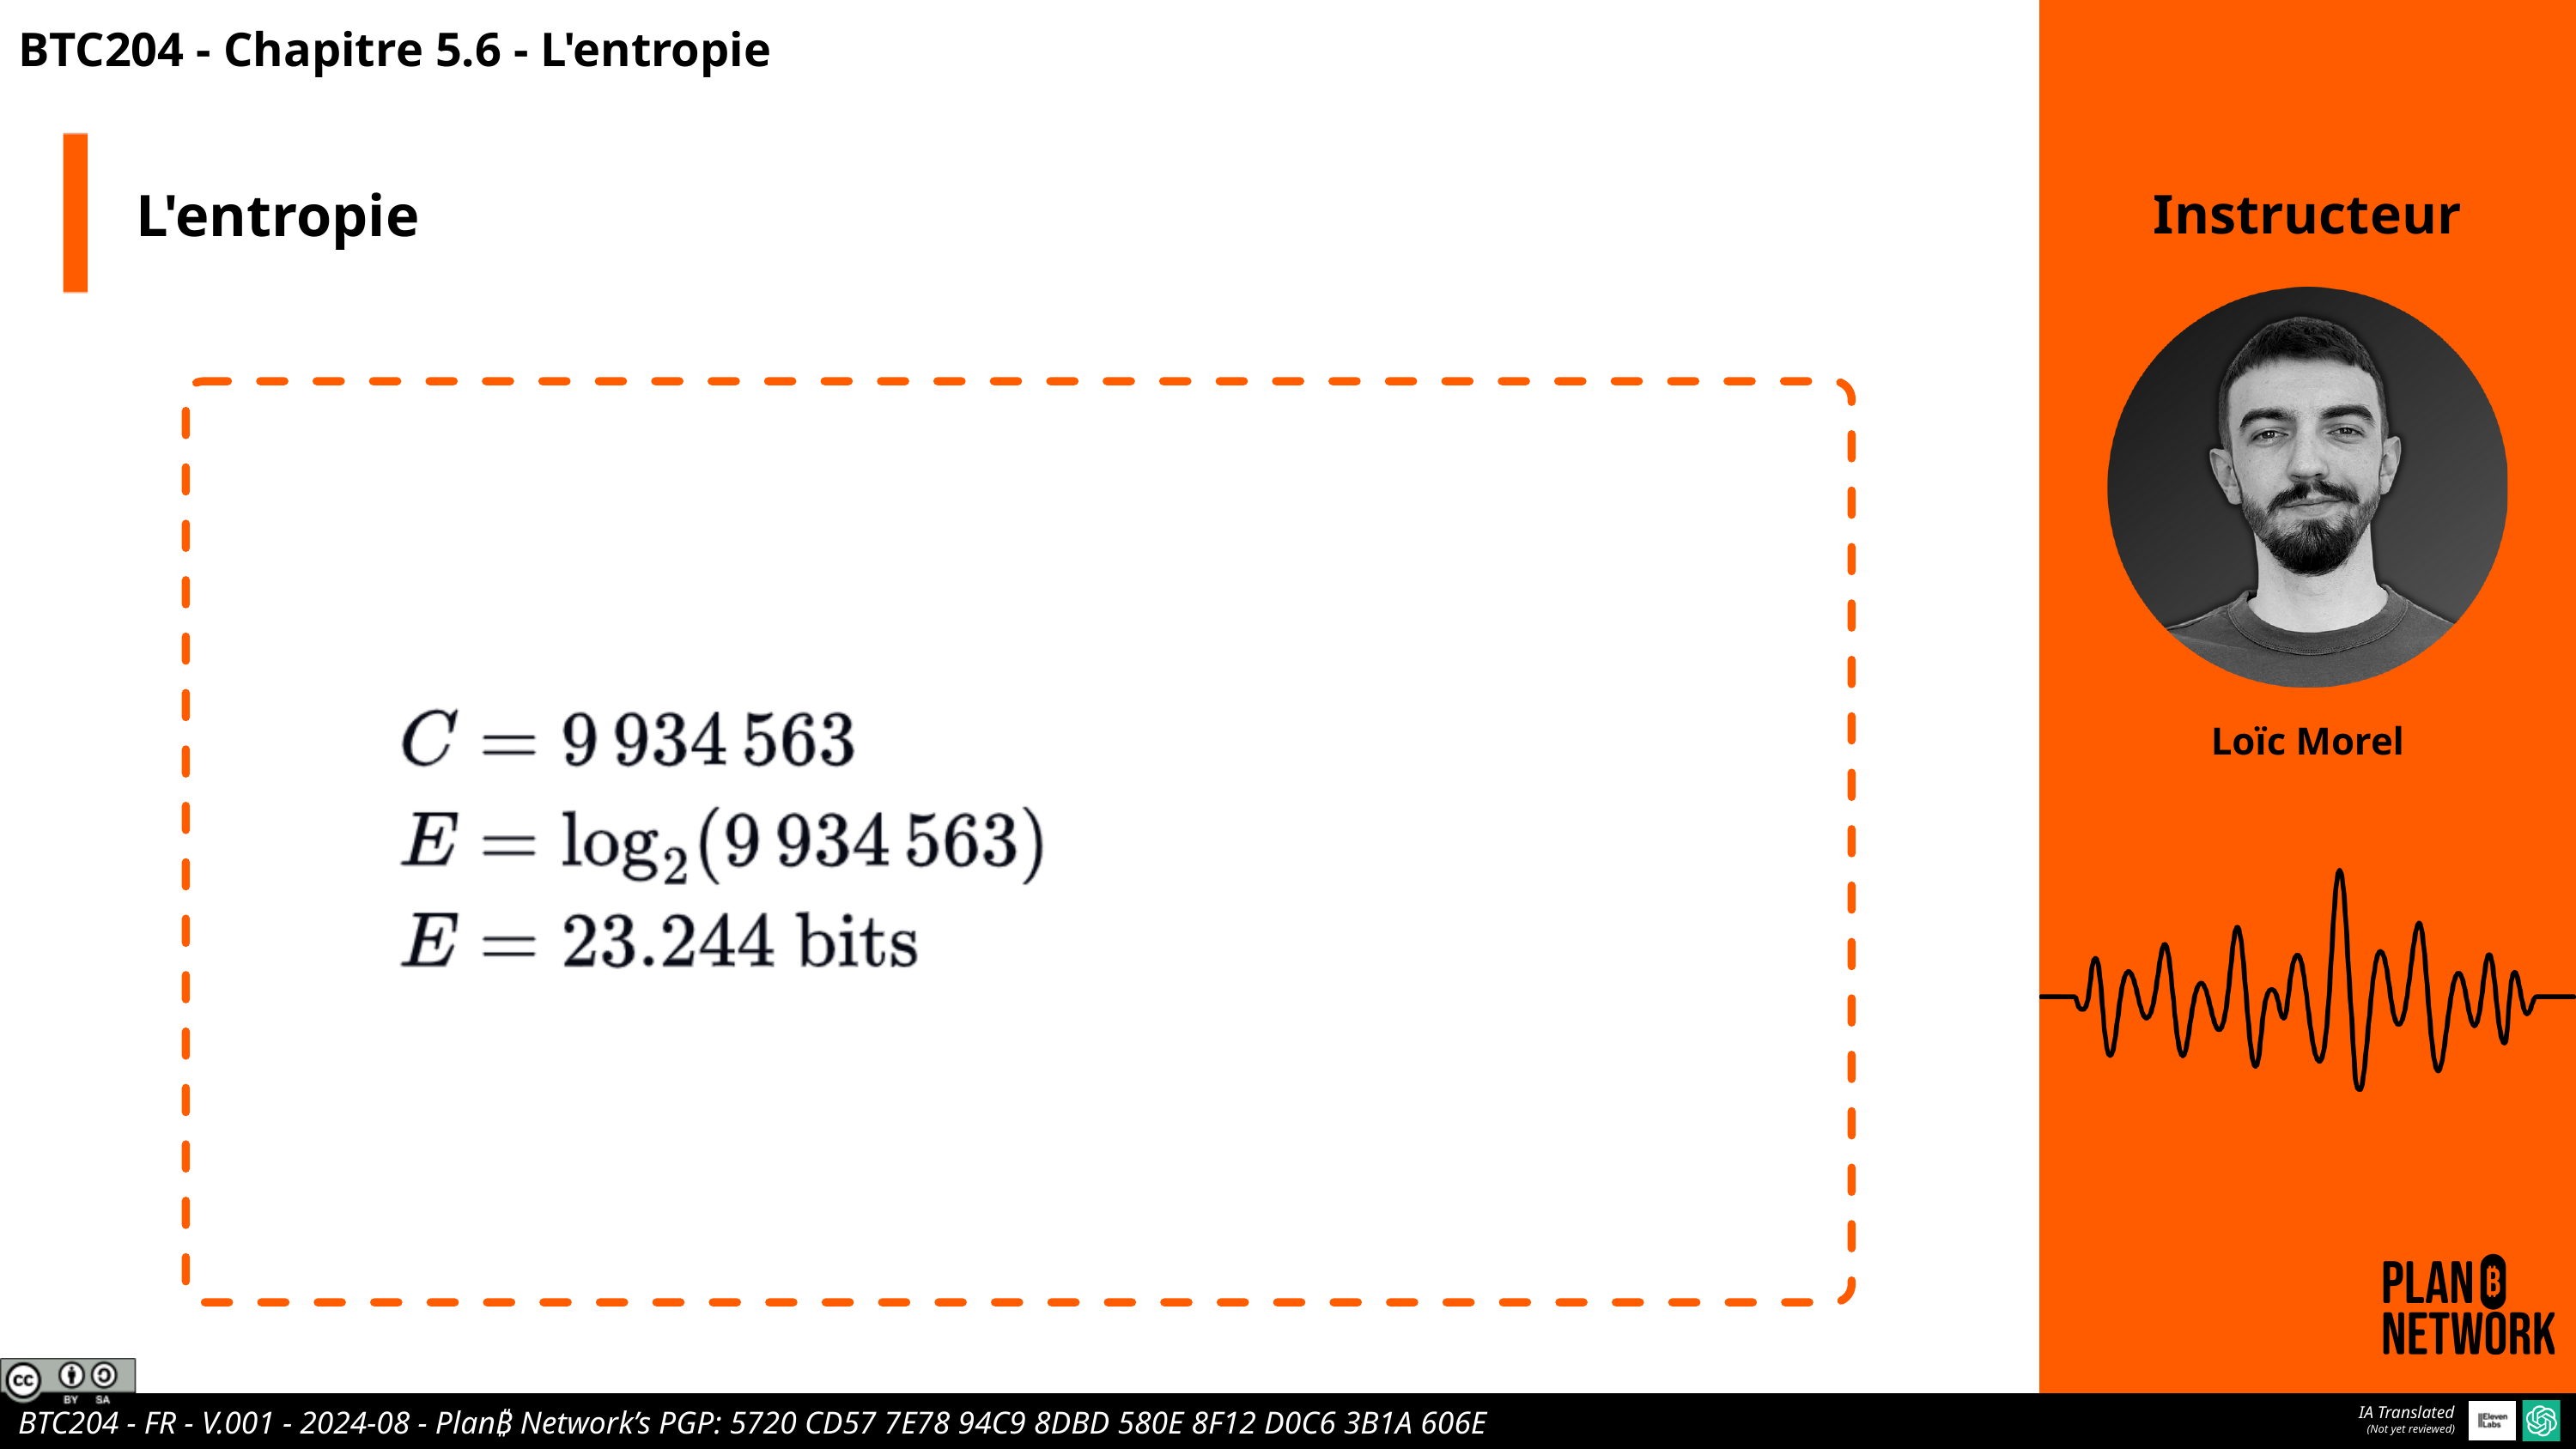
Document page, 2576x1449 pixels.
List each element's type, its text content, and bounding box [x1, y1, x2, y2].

text_box L'entropie [136, 167, 1850, 248]
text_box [0, 1392, 2576, 1449]
text_box BTC204 - Chapitre 5.6 - L'entropie [18, 10, 1353, 76]
text_box [63, 128, 88, 294]
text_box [185, 380, 1852, 1303]
text_box [0, 1358, 137, 1390]
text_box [2468, 1400, 2517, 1440]
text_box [2038, 0, 2576, 1390]
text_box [2522, 1399, 2561, 1442]
